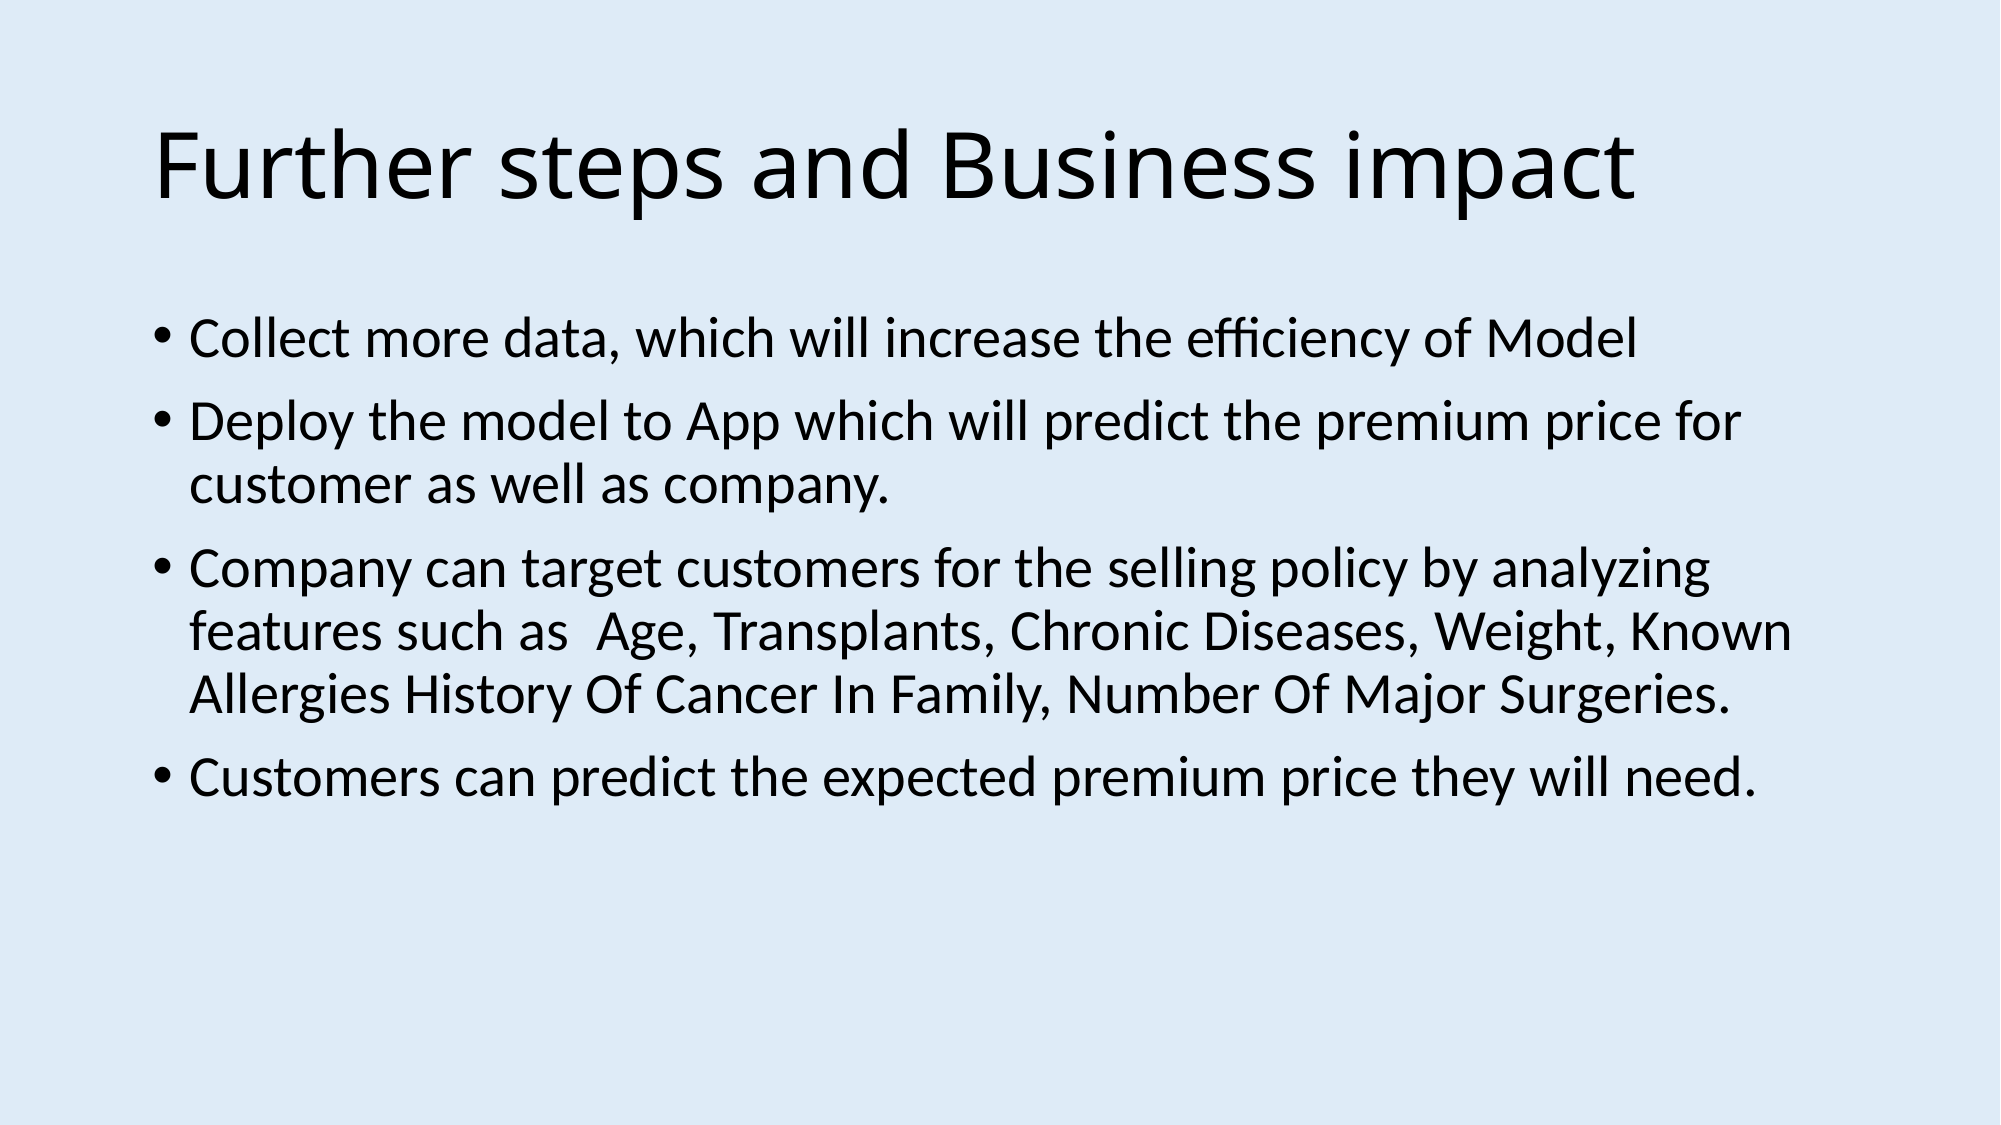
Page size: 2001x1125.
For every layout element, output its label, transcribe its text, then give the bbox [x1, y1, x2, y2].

title Further steps and Business impact [137, 59, 1863, 278]
list Collect more data, which will increase the efficiency of Model Deploy the model to App which will predict the premium price for customer as well as company. Company can target customers for the selling policy by analyzing features such as Age, Transplants, Chronic Diseases, Weight, Known Allergies History Of Cancer In Family, Number Of Major Surgeries. Customers can predict the expected premium price they will need. [137, 299, 1863, 1014]
